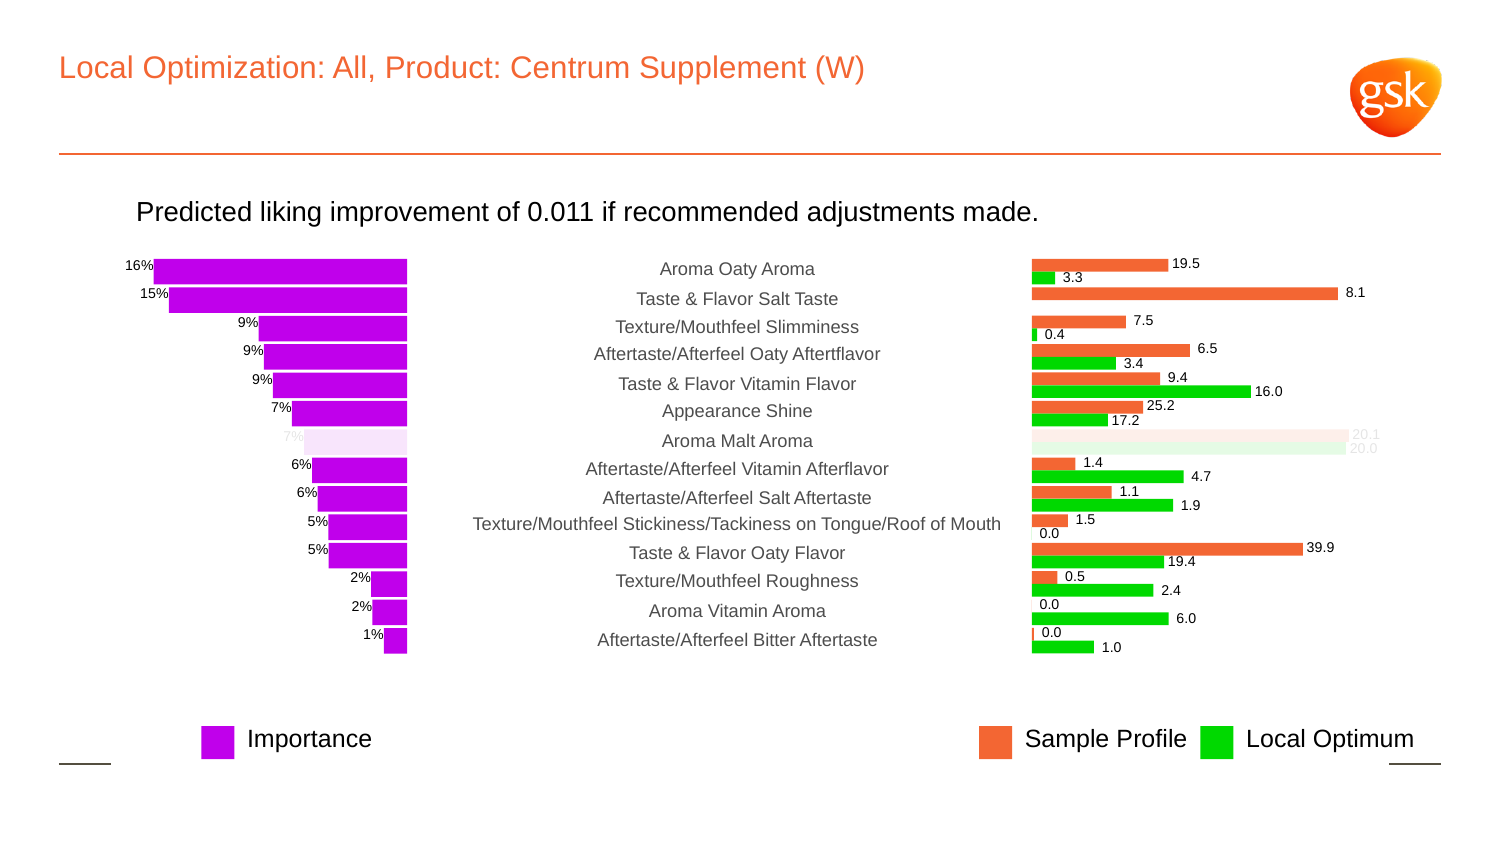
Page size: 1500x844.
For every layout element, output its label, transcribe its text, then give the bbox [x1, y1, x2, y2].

title Local Optimization: All, Product: Centrum Supplement (W) [58, 47, 1302, 86]
picture [1333, 38, 1457, 157]
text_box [112, 194, 1388, 796]
